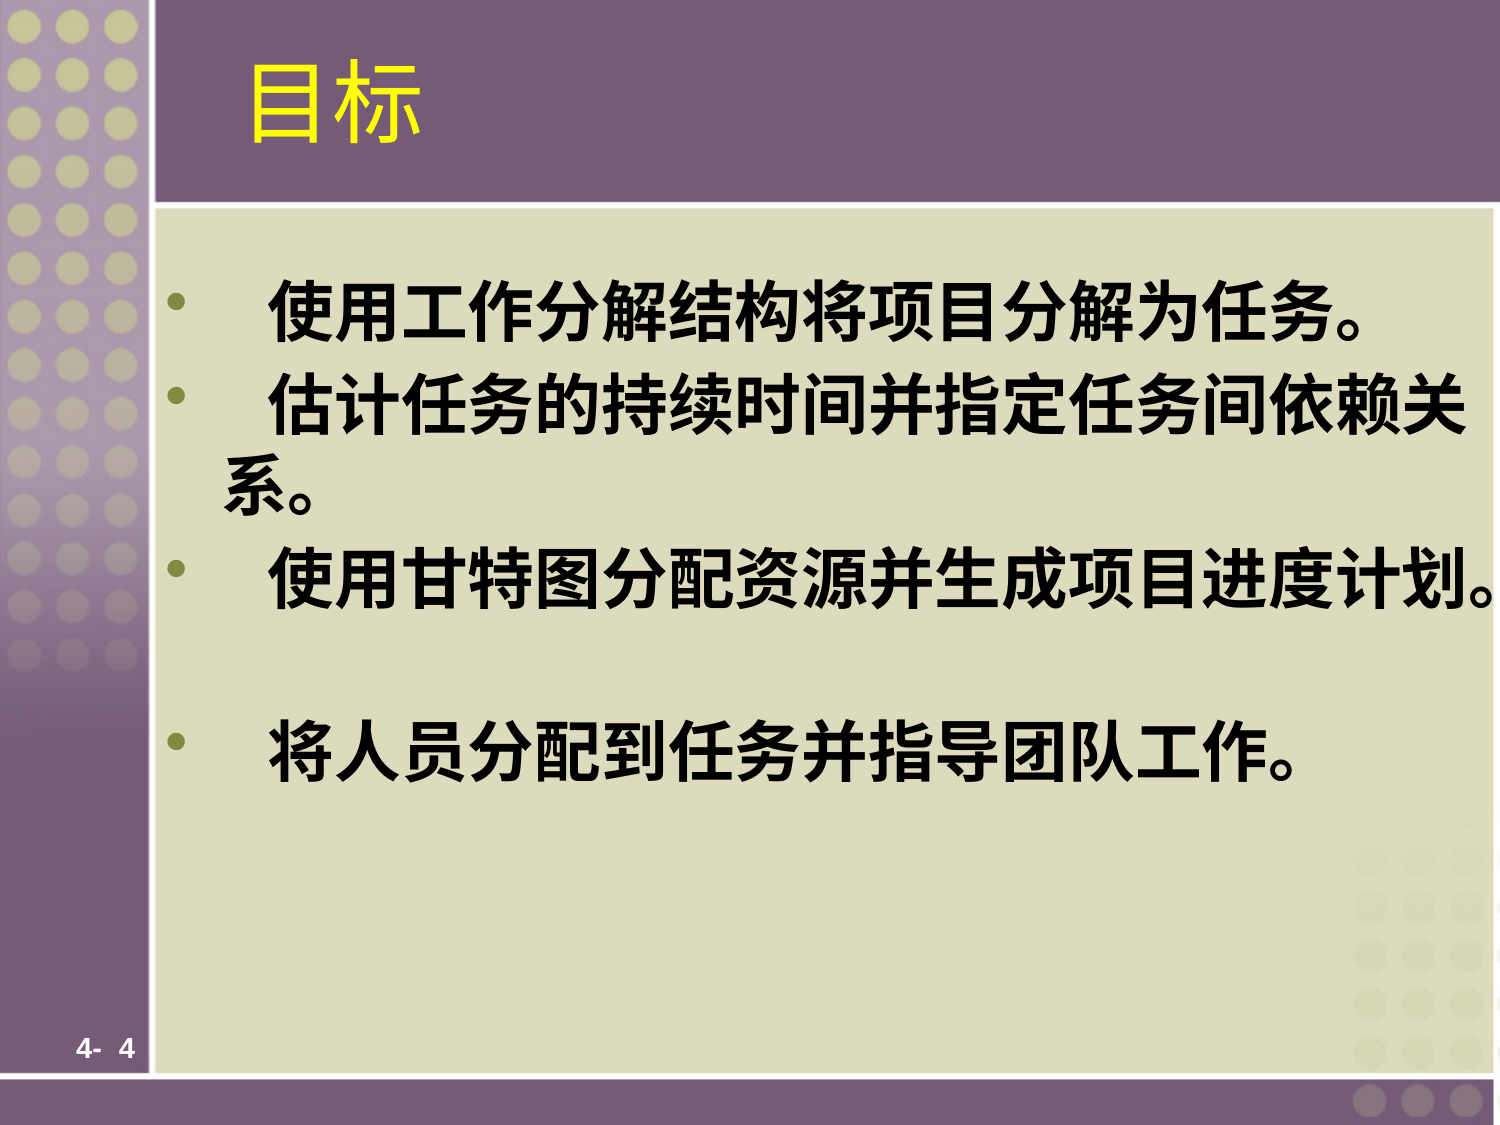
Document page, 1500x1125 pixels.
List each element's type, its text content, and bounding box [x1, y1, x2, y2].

picture [0, 0, 1500, 1125]
list 使用工作分解结构将项目分解为任务。 估计任务的持续时间并指定任务间依赖关系。 使用甘特图分配资源并生成项目进度计划。 将人员分配到任务并指导团队工作。 [149, 262, 1488, 1076]
slide_number 4- [0, 1021, 151, 1101]
title 目标 [162, 12, 1500, 201]
